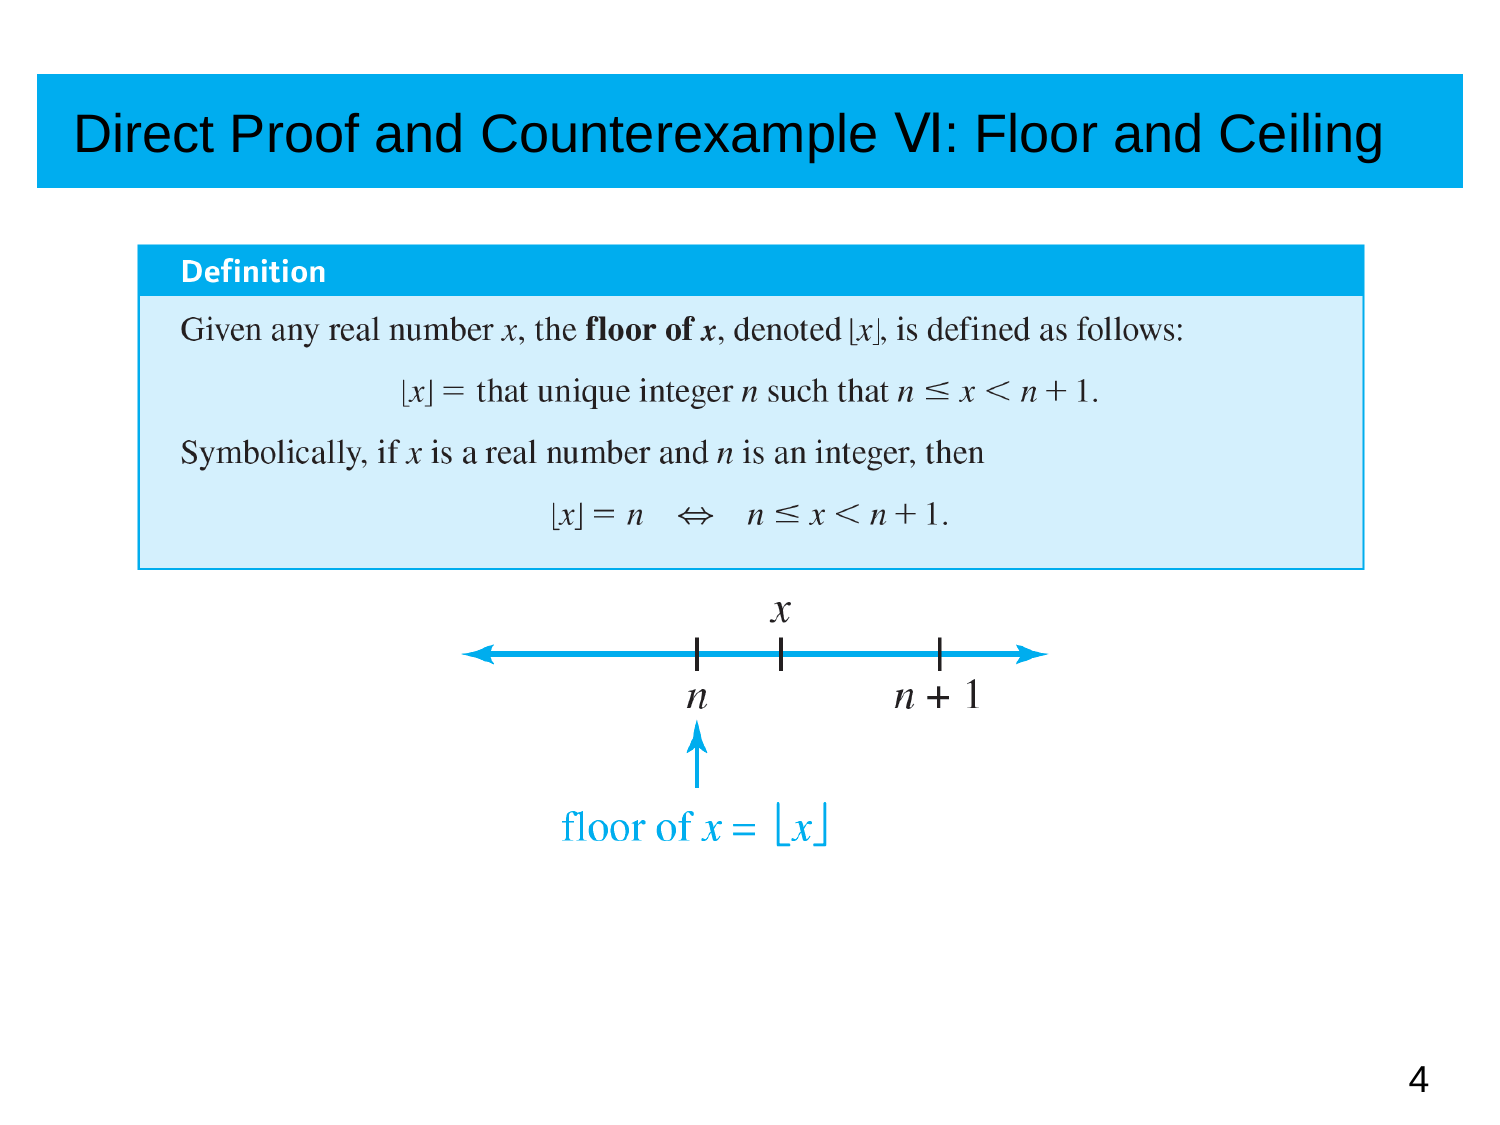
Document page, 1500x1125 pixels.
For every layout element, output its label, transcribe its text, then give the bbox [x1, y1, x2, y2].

title Direct Proof and Counterexample Ⅵ: Floor and Ceiling [58, 37, 1408, 225]
picture [445, 591, 1054, 856]
picture [129, 237, 1370, 577]
